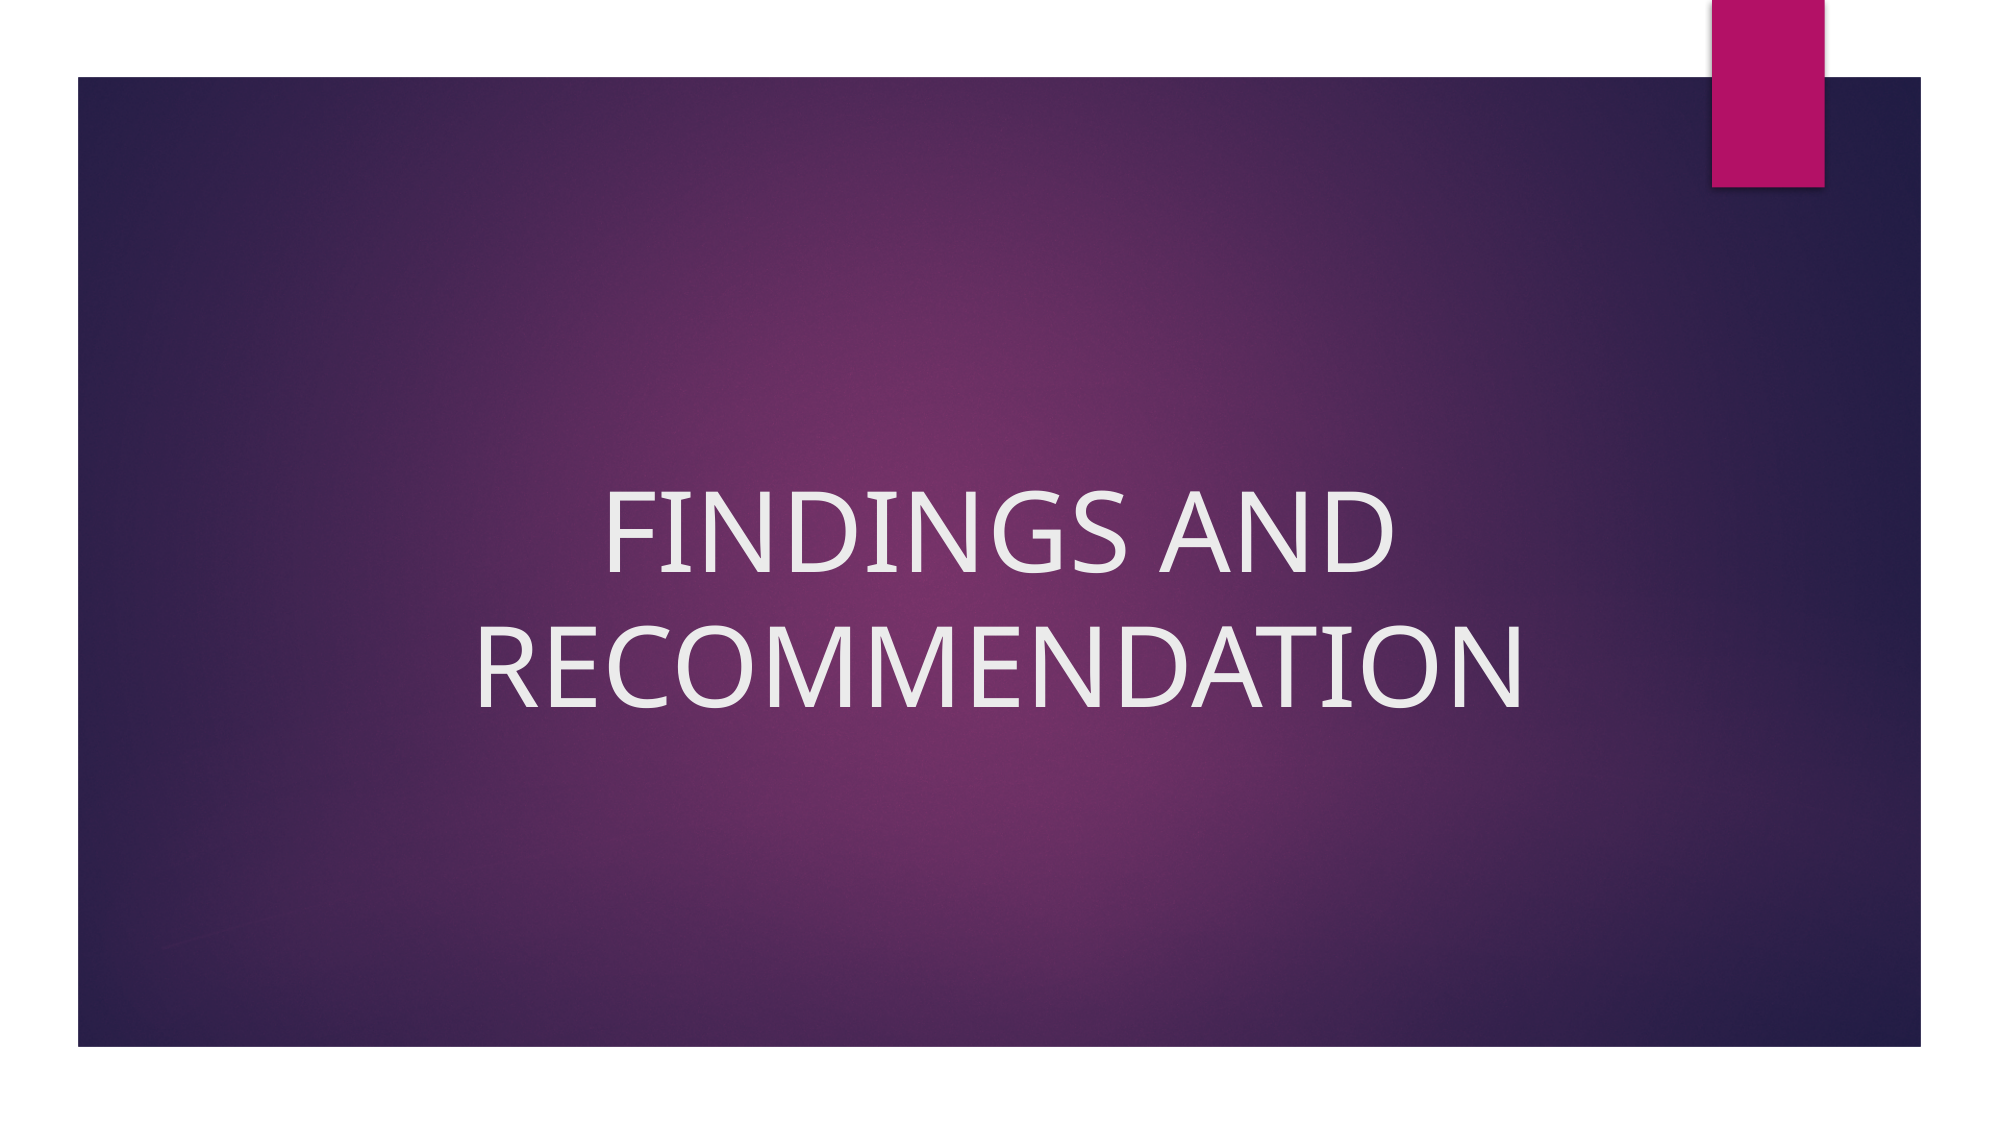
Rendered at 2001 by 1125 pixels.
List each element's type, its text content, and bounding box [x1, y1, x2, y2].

title FINDINGS AND RECOMMENDATION [276, 342, 1724, 783]
